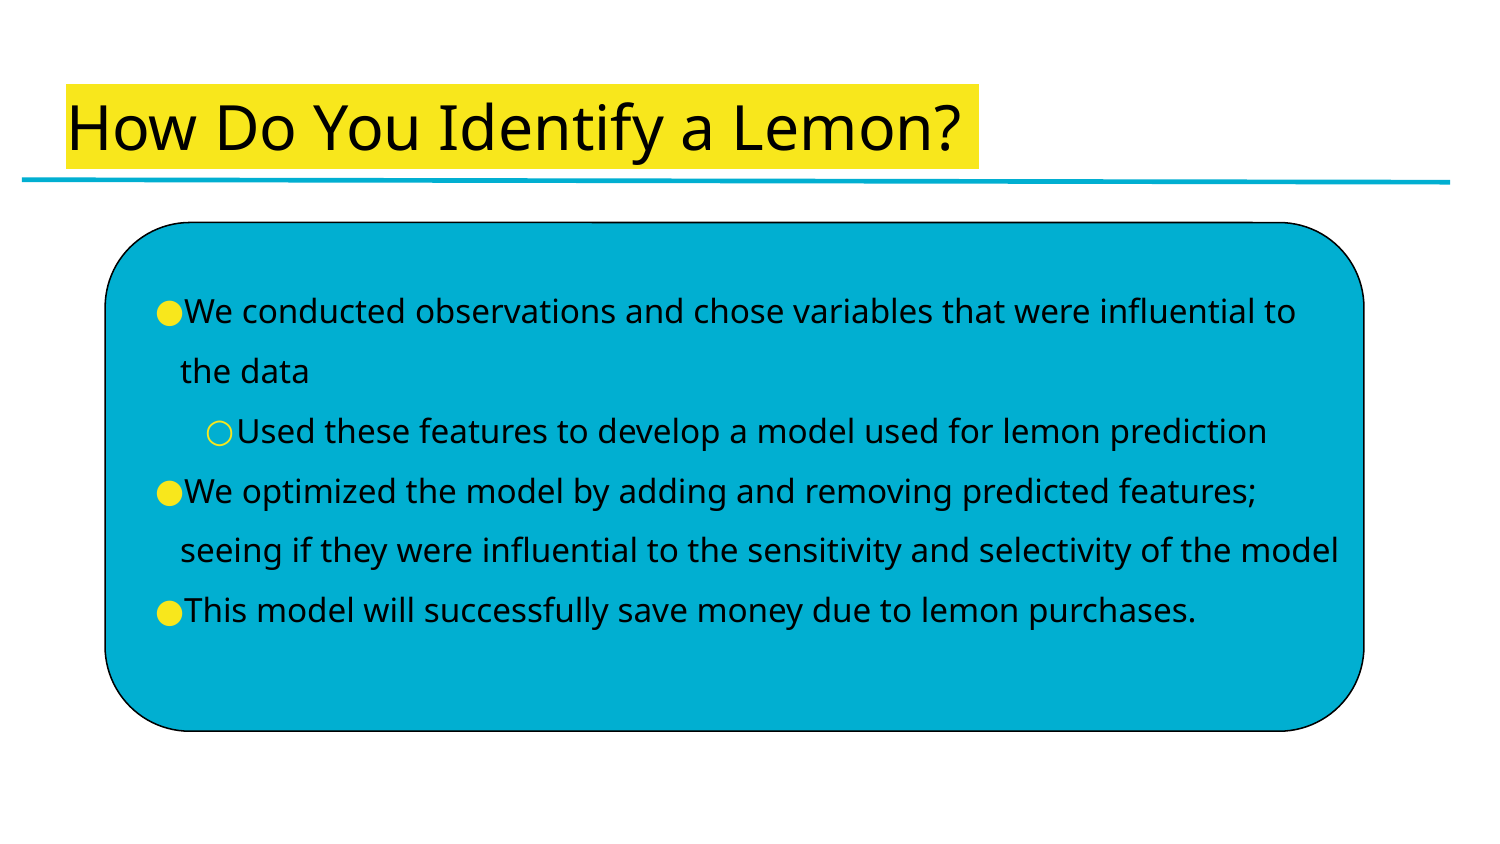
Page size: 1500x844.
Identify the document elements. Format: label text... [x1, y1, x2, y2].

text_box [105, 222, 1364, 732]
title How Do You Identify a Lemon? [51, 72, 1449, 167]
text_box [21, 179, 1451, 183]
list We conducted observations and chose variables that were influential to the data Used these features to develop a model used for lemon prediction We optimized the model by adding and removing predicted features; seeing if they were influential to the sensitivity and selectivity of the model This model will successfully save money due to lemon purchases. [136, 255, 1364, 589]
